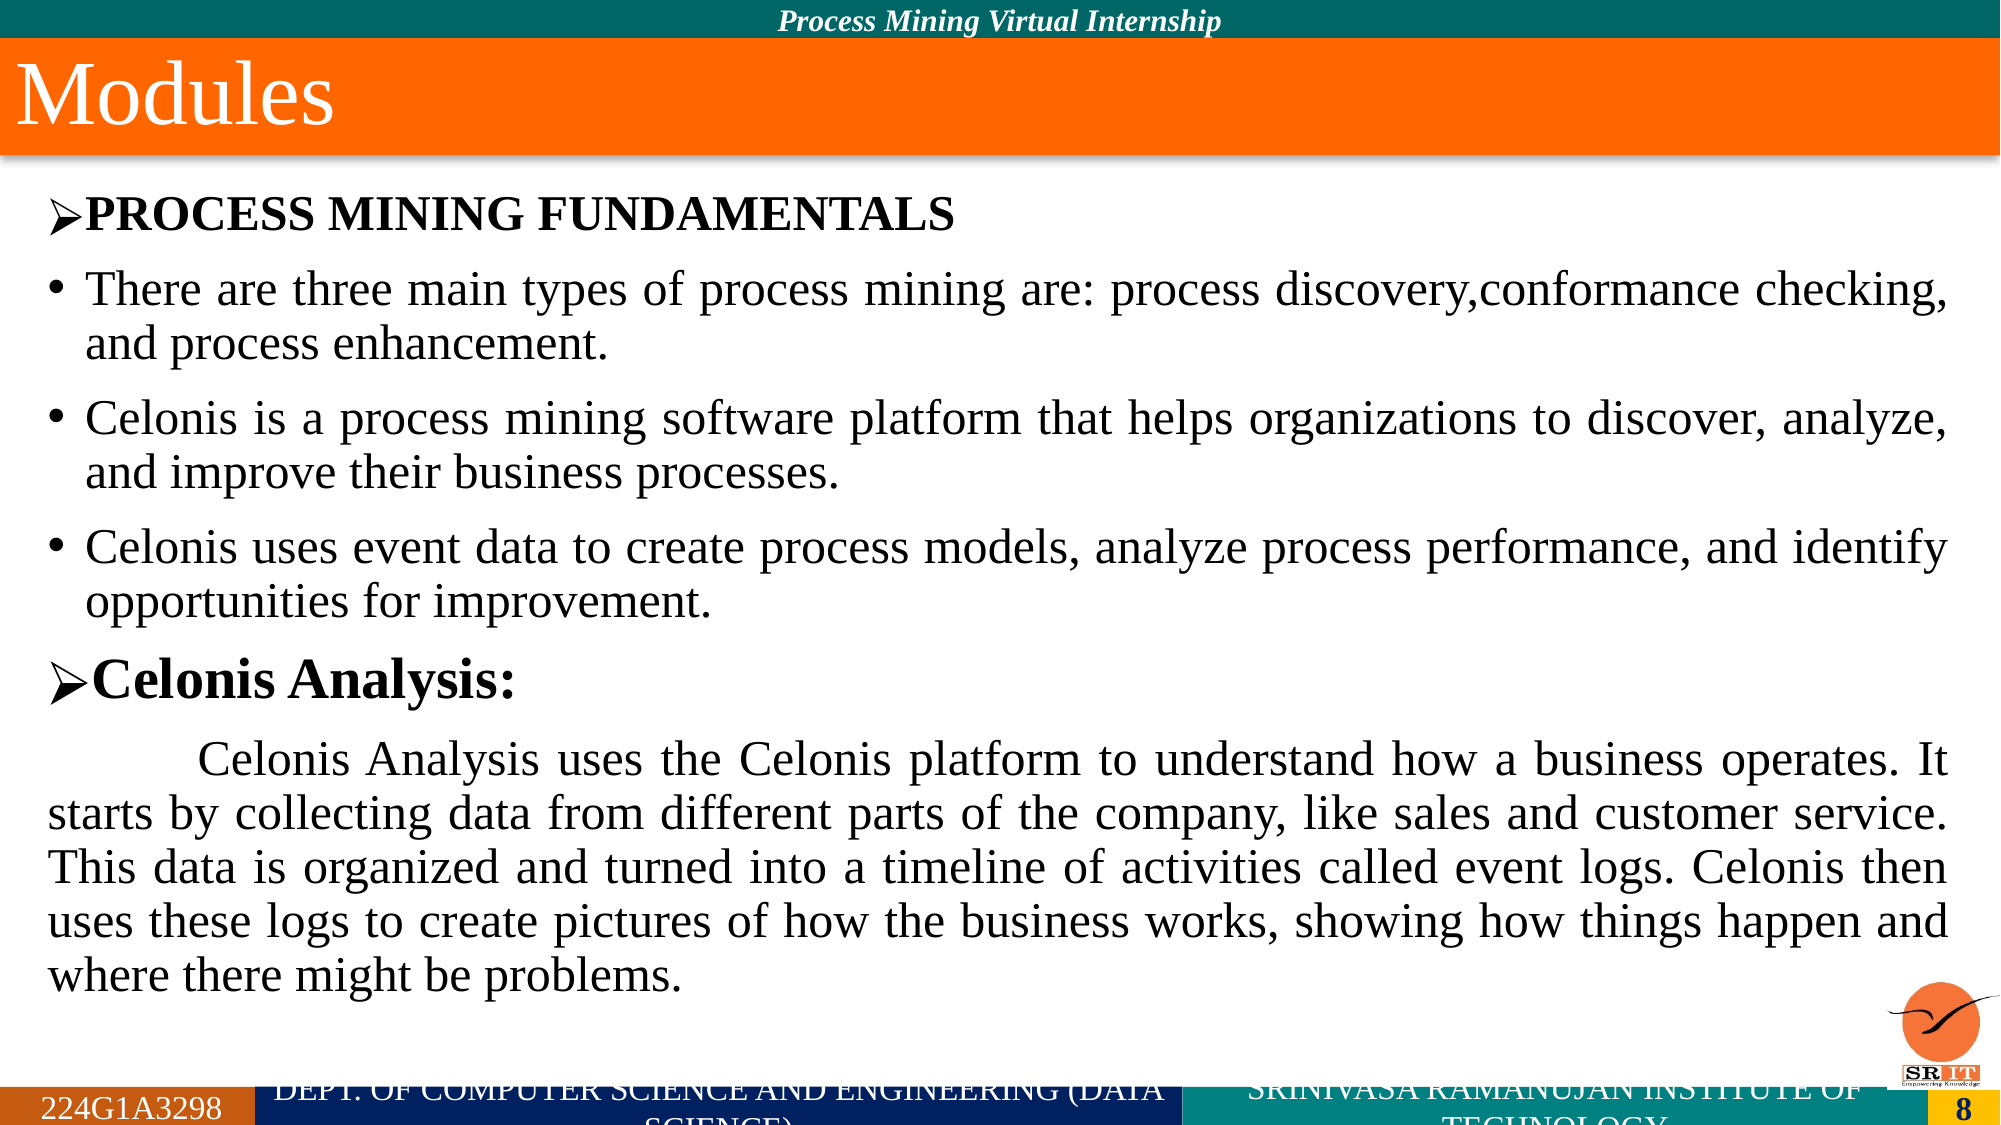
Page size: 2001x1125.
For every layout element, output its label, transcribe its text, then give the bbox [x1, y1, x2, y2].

picture [1887, 977, 2000, 1090]
list PROCESS MINING FUNDAMENTALS There are three main types of process mining are: process discovery,conformance checking, and process enhancement. Celonis is a process mining software platform that helps organizations to discover, analyze, and improve their business processes. Celonis uses event data to create process models, analyze process performance, and identify opportunities for improvement. Celonis Analysis: Celonis Analysis uses the Celonis platform to understand how a business operates. It starts by collecting data from different parts of the company, like sales and customer service. This data is organized and turned into a timeline of activities called event logs. Celonis then uses these logs to create pictures of how the business works, showing how things happen and where there might be problems. [32, 179, 1965, 1065]
title Modules [0, 38, 2000, 156]
